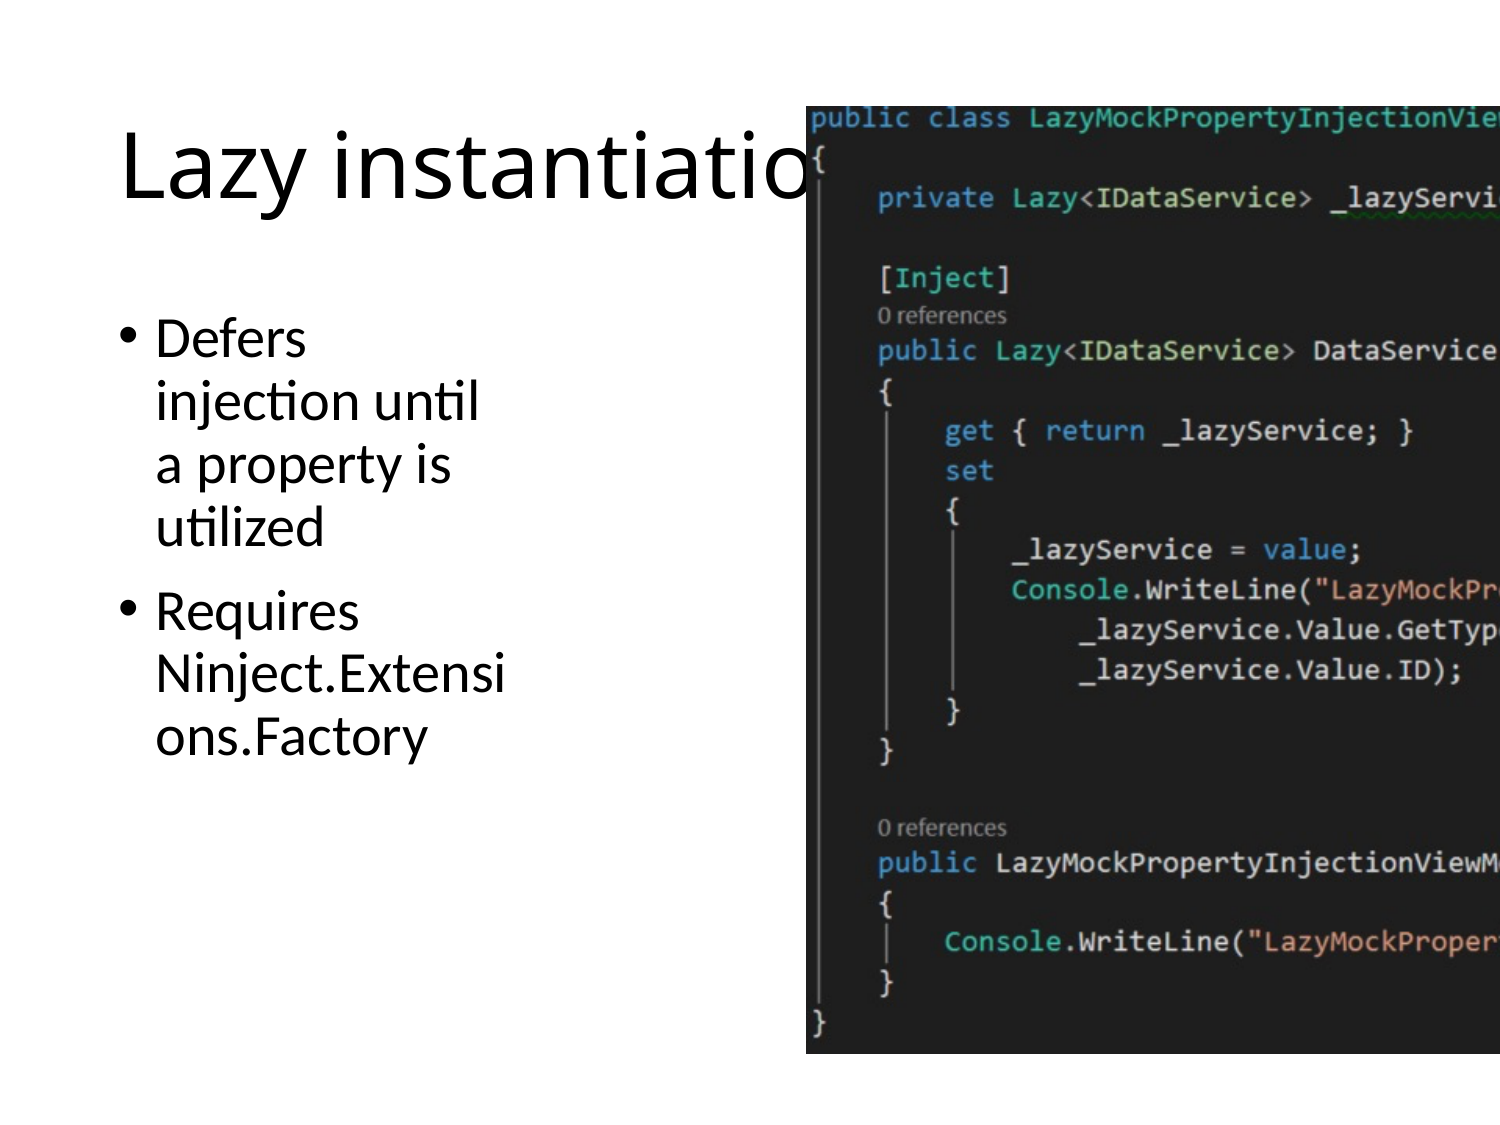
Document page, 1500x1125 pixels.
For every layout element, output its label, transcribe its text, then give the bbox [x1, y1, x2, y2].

title Lazy instantiation [103, 59, 1397, 278]
picture [806, 106, 1500, 1054]
list Defers injection until a property is utilized Requires Ninject.Extensions.Factory [103, 299, 526, 1014]
